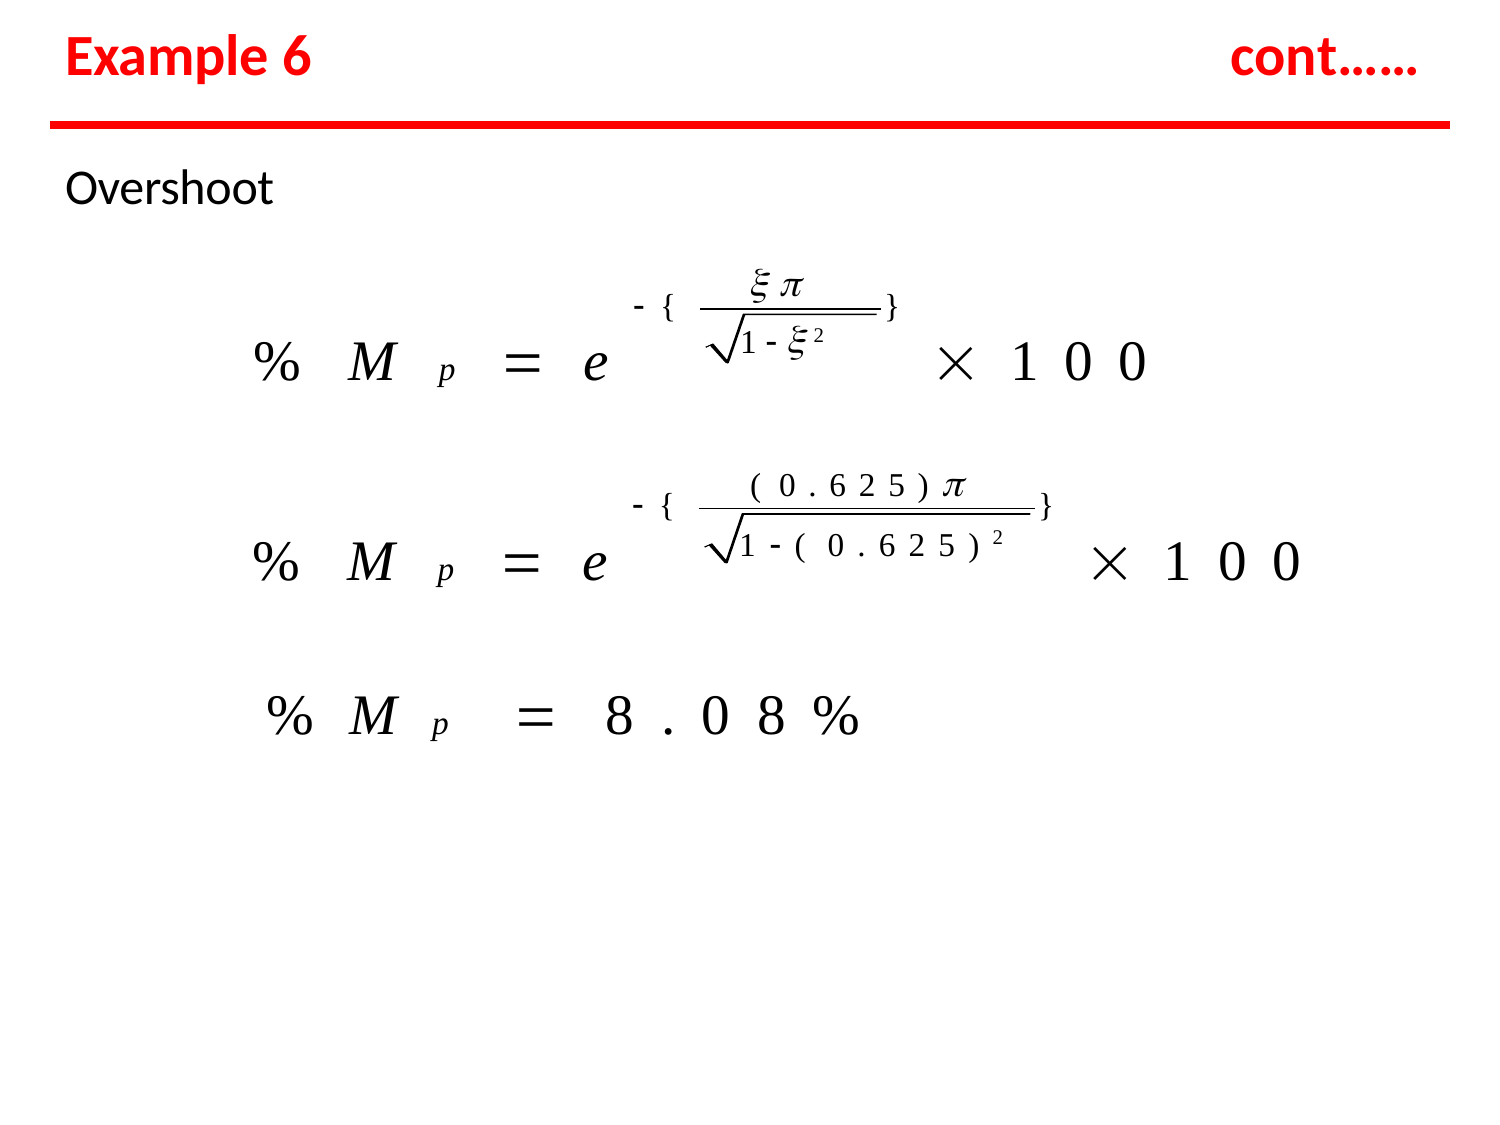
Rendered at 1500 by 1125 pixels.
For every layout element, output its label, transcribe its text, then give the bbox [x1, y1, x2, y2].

text_box 100 [1085, 521, 1316, 593]
title Example 6 [62, 15, 316, 125]
title Example 6 [62, 126, 316, 206]
text_box %Mp  e [251, 321, 632, 393]
text_box 100 [931, 321, 1162, 393]
text_box { [630, 481, 699, 524]
text_box { [631, 282, 700, 324]
text_box Overshoot [62, 152, 279, 215]
text_box } [882, 282, 917, 324]
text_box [699, 507, 1036, 564]
text_box  [746, 255, 841, 305]
text_box } [1036, 481, 1071, 524]
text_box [700, 308, 882, 364]
text_box ( 0.625) [747, 454, 1000, 504]
text_box cont…… [1228, 15, 1422, 88]
text_box %Mp  e [250, 521, 631, 593]
text_box %Mp  8.08% [264, 675, 876, 747]
